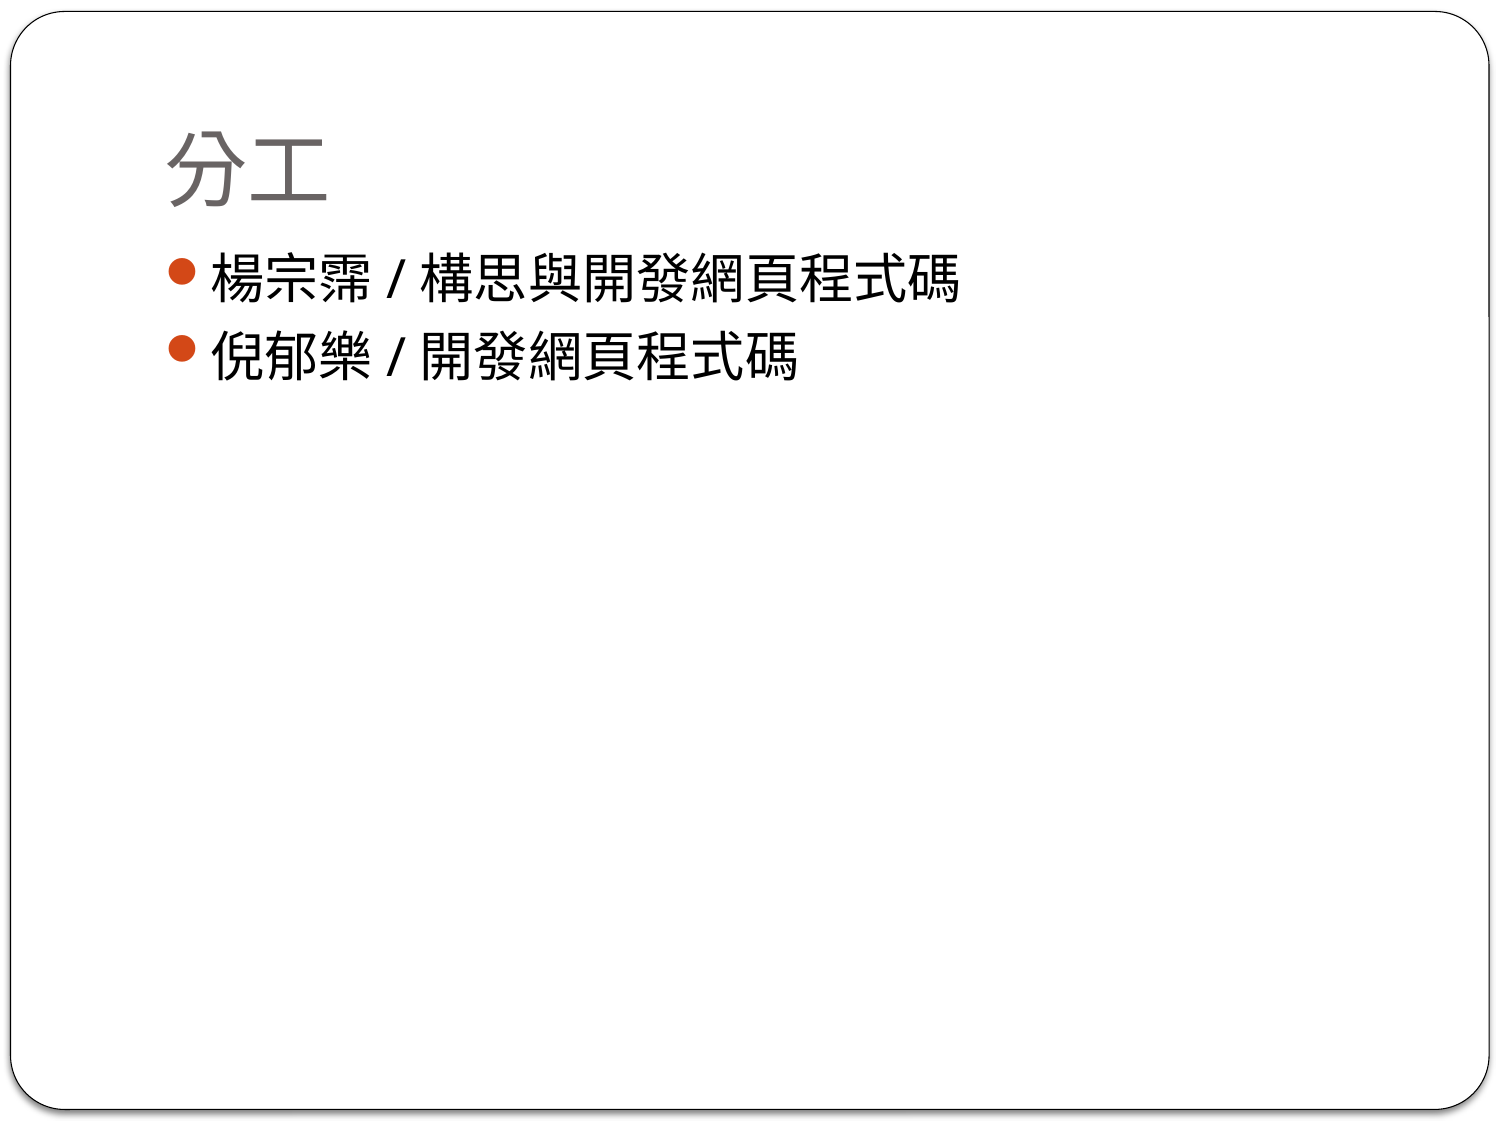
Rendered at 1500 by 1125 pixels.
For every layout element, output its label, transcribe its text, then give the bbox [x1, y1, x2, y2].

title 分工 [150, 45, 1425, 233]
list 楊宗霈/構思與開發網頁程式碼 倪郁樂/開發網頁程式碼 [150, 237, 1425, 988]
